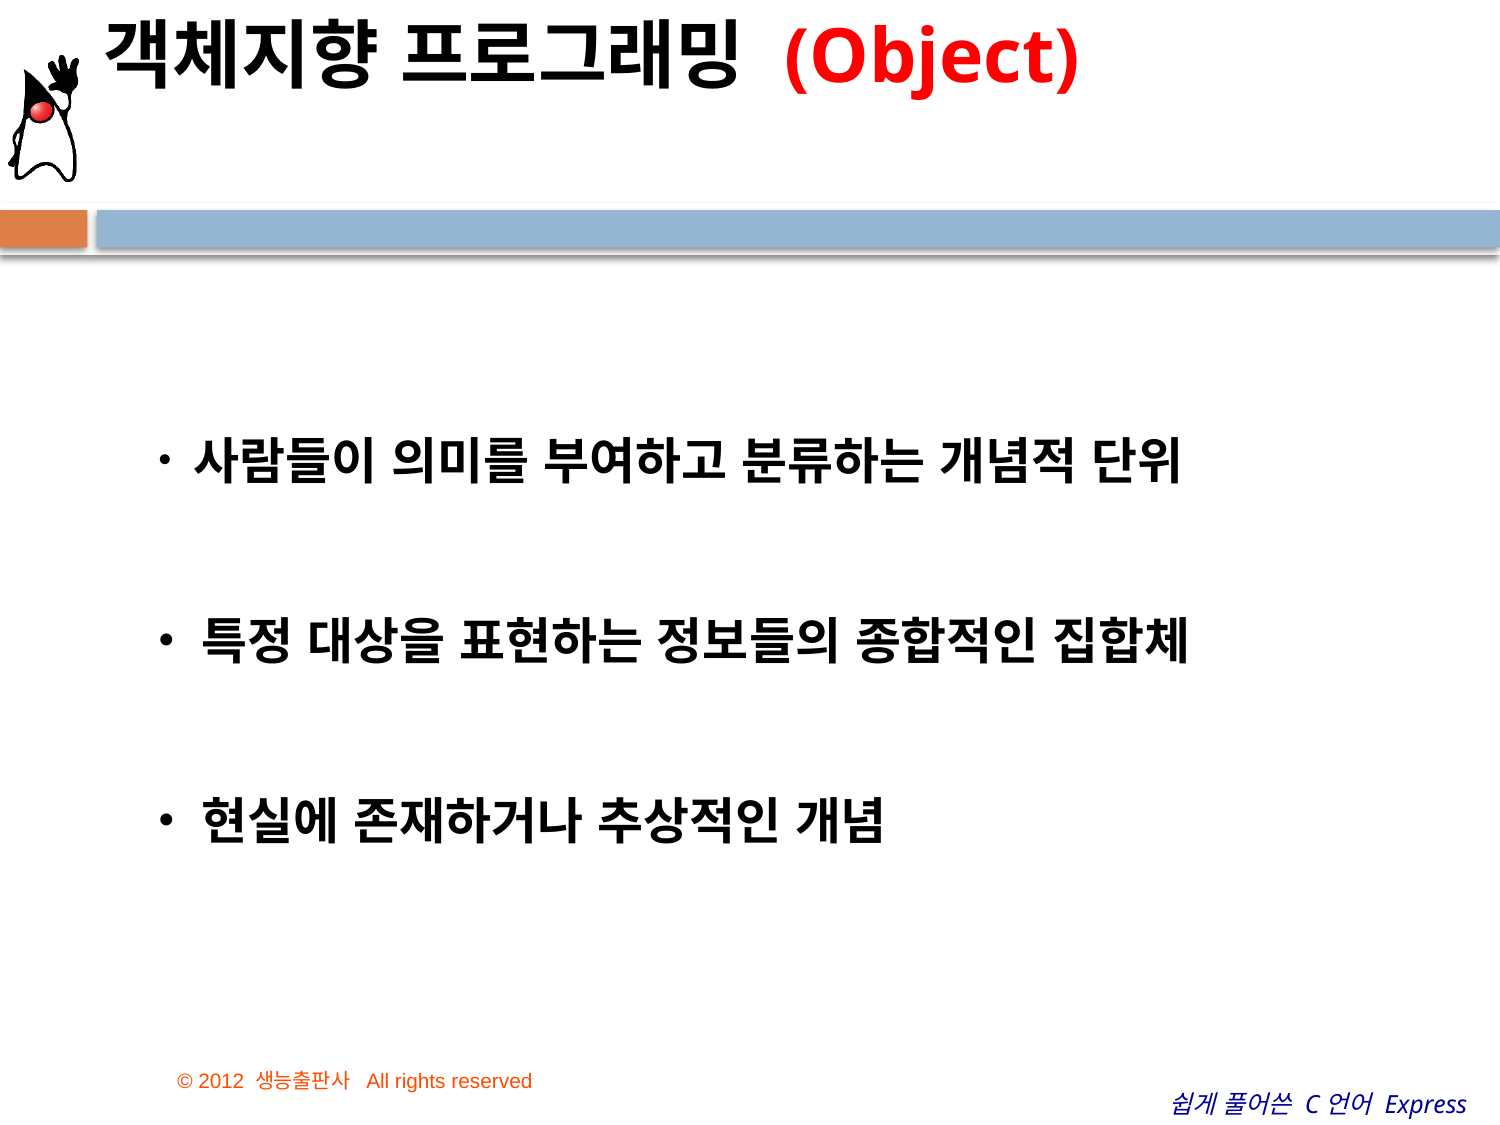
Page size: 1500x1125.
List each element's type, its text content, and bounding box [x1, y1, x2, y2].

text_box 객체지향 프로그래밍 (Object) [88, 0, 1128, 165]
text_box 사람들이 의미를 부여하고 분류하는 개념적 단위 특정 대상을 표현하는 정보들의 종합적인 집합체 현실에 존재하거나 추상적인 개념 [143, 391, 1377, 857]
picture [8, 55, 79, 182]
